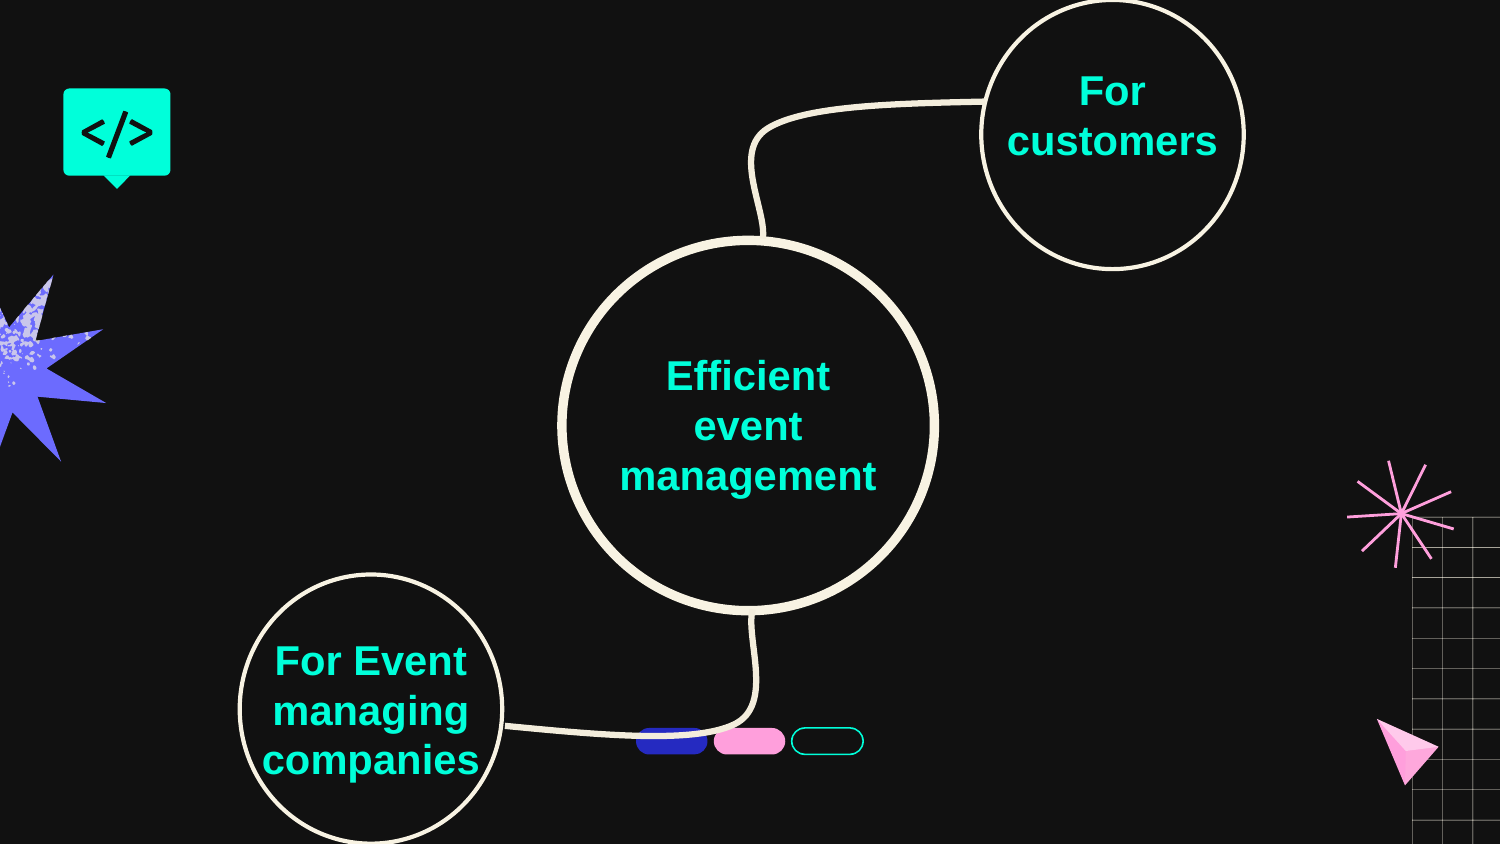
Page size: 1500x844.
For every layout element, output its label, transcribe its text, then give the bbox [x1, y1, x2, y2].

text_box For Event managing companies [220, 625, 521, 791]
text_box [984, 172, 1241, 272]
text_box [559, 238, 937, 613]
text_box [1003, 0, 1222, 56]
text_box For customers [962, 56, 1263, 172]
text_box [521, 609, 757, 737]
text_box [750, 101, 962, 239]
text_box Efficient event management [598, 341, 899, 507]
text_box [265, 572, 477, 625]
text_box [264, 791, 478, 844]
